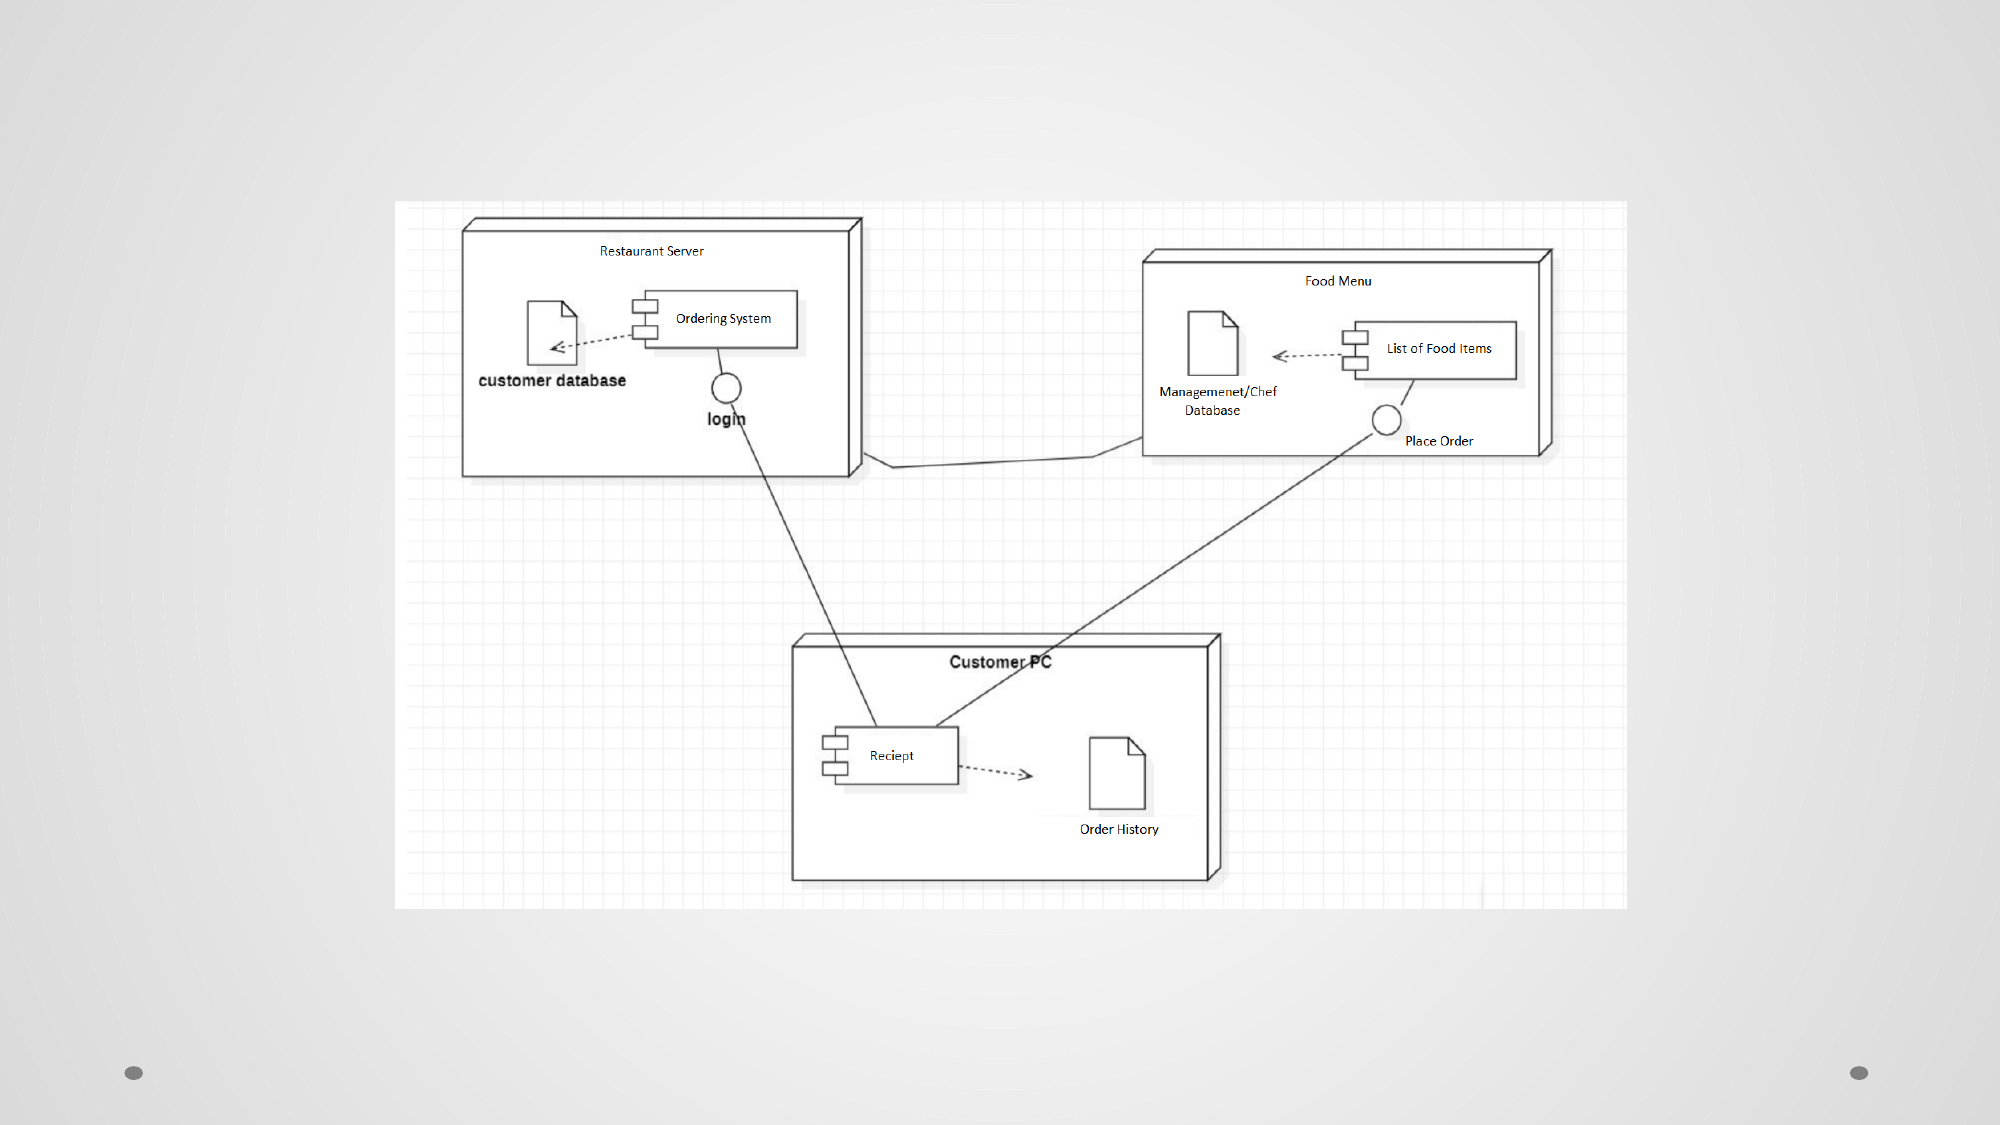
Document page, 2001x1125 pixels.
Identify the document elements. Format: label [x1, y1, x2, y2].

picture [394, 201, 1627, 909]
